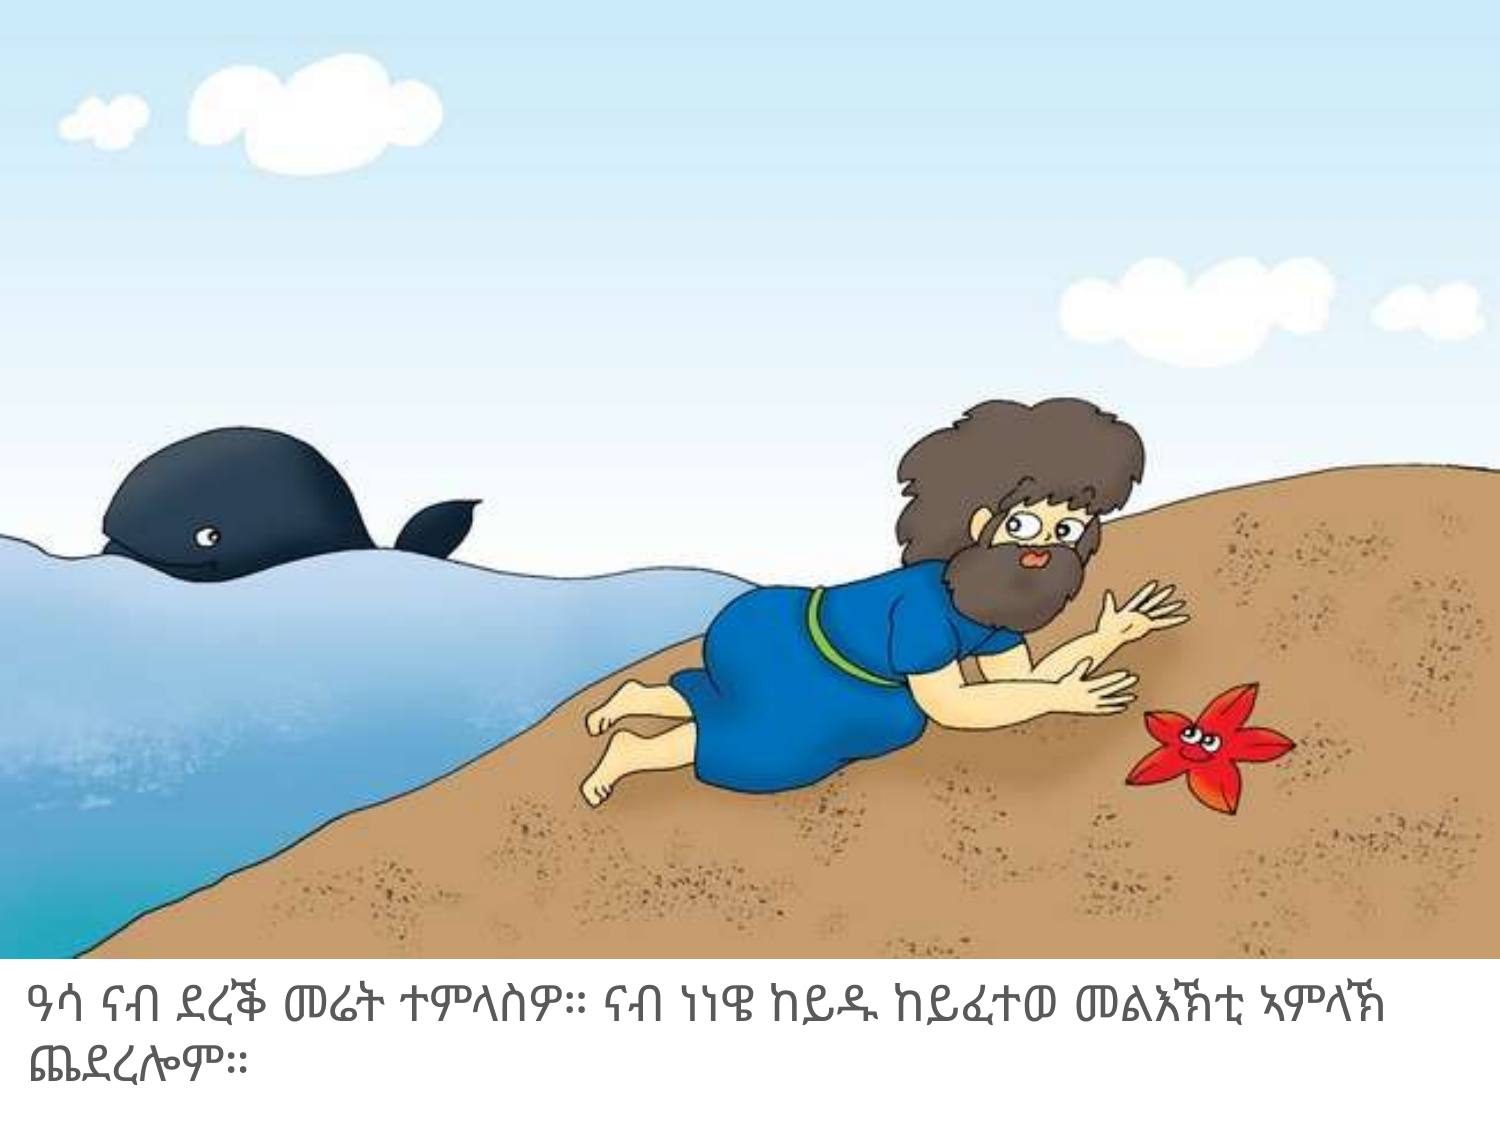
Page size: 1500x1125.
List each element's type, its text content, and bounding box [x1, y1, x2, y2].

text_box ዓሳ ናብ ደረቕ መሬት ተምላስዎ። ናብ ነነዌ ከይዱ ከይፈተወ መልእኽቲ ኣምላኽ ጨደረሎም። [11, 966, 1498, 1099]
picture [0, 0, 1500, 959]
